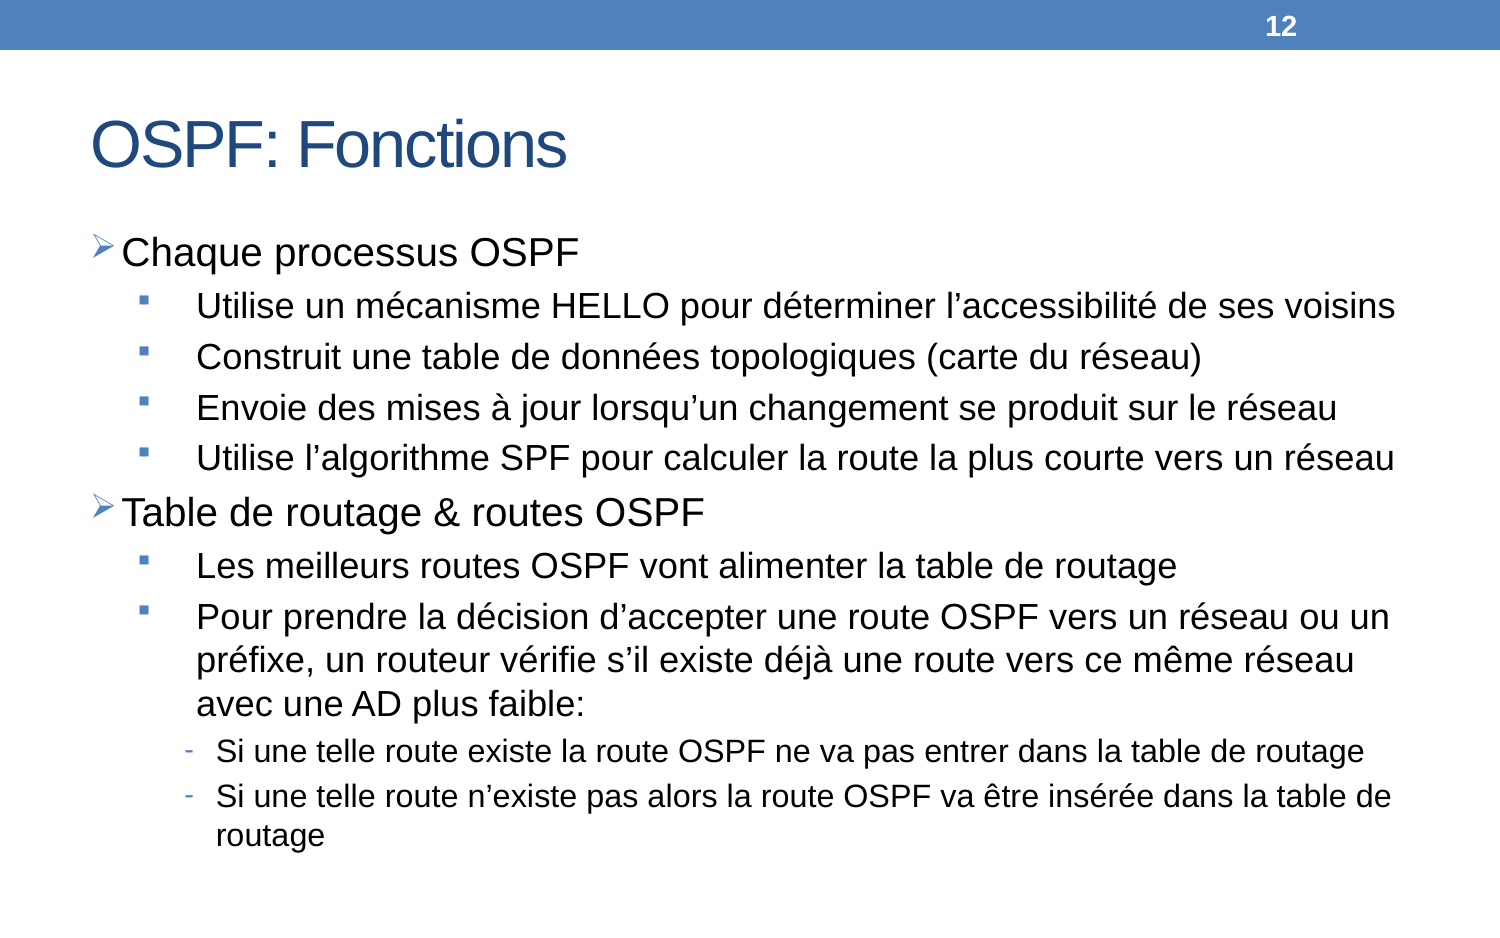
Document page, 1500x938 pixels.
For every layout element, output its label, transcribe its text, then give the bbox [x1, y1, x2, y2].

list Chaque processus OSPF Utilise un mécanisme HELLO pour déterminer l’accessibilité de ses voisins Construit une table de données topologiques (carte du réseau) Envoie des mises à jour lorsqu’un changement se produit sur le réseau Utilise l’algorithme SPF pour calculer la route la plus courte vers un réseau Table de routage & routes OSPF Les meilleurs routes OSPF vont alimenter la table de routage Pour prendre la décision d’accepter une route OSPF vers un réseau ou un préfixe, un routeur vérifie s’il existe déjà une route vers ce même réseau avec une AD plus faible: Si une telle route existe la route OSPF ne va pas entrer dans la table de routage Si une telle route n’existe pas alors la route OSPF va être insérée dans la table de routage [75, 218, 1425, 886]
title OSPF: Fonctions [75, 72, 1425, 209]
slide_number 12 [1250, 2, 1425, 48]
